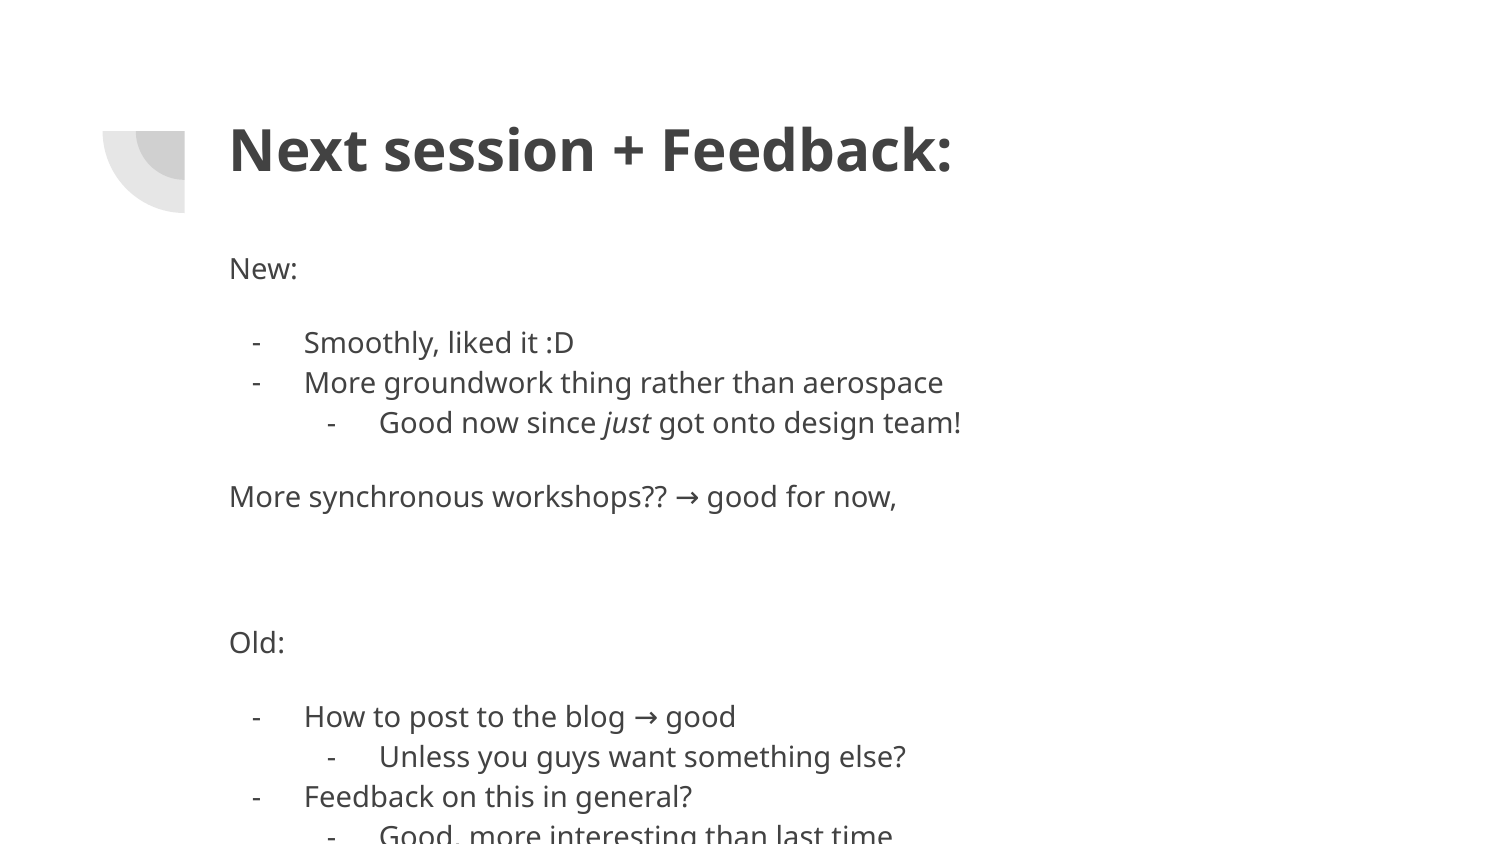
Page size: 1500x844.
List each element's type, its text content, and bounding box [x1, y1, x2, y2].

list New: Smoothly, liked it :D More groundwork thing rather than aerospace Good now since just got onto design team! More synchronous workshops?? → good for now, Old: How to post to the blog → good Unless you guys want something else? Feedback on this in general? Good, more interesting than last time Useful with the interaction, join all sources together A combination of both, depending on what we’re learning Yay! Helped with interest with propeller! [213, 230, 1368, 744]
title Next session + Feedback: [213, 98, 1368, 230]
